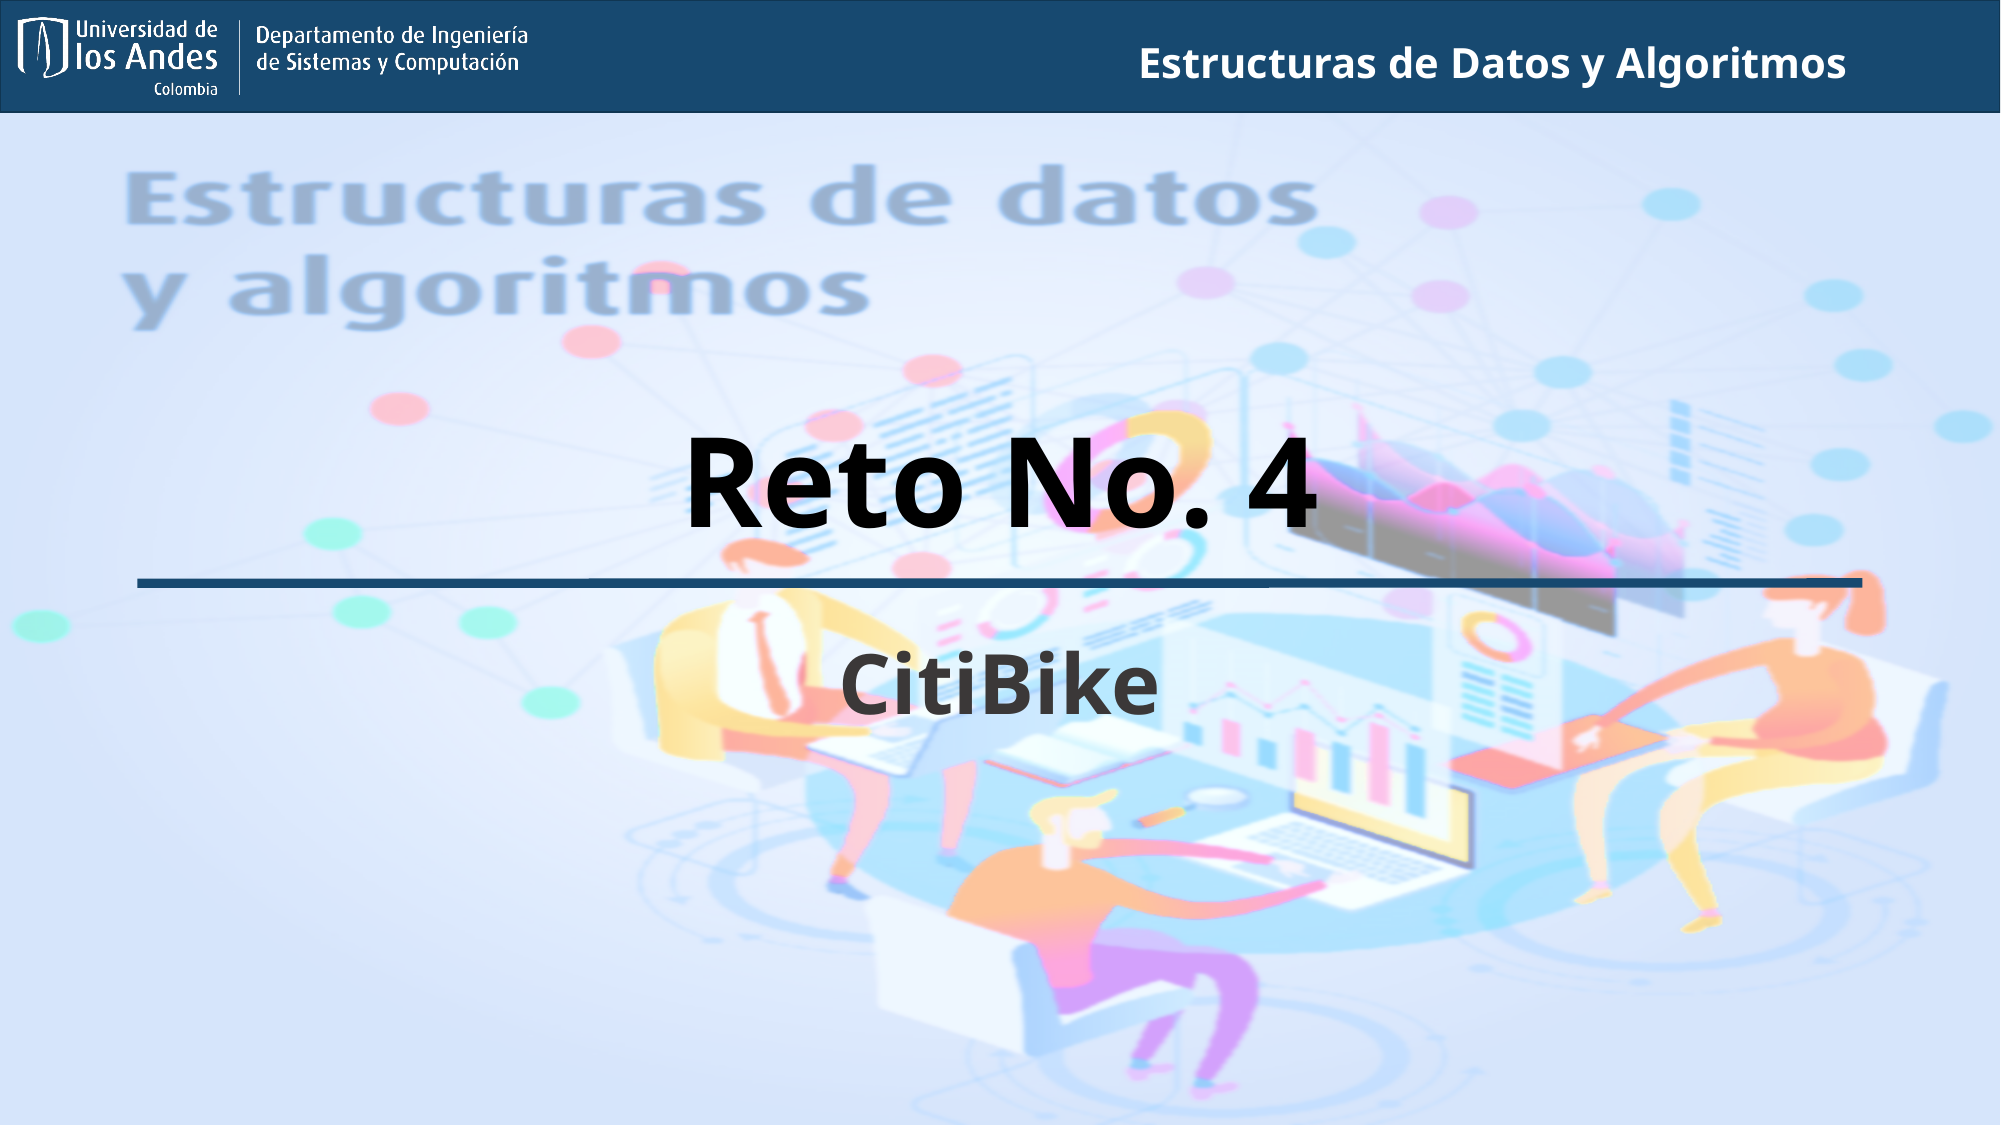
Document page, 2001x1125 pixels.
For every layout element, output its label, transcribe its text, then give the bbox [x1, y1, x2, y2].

list Estructuras de Datos y Algoritmos [968, 35, 1863, 96]
title Reto No. 4 [137, 184, 1863, 562]
subtitle CitiBike [137, 634, 1863, 893]
picture [0, 0, 544, 112]
